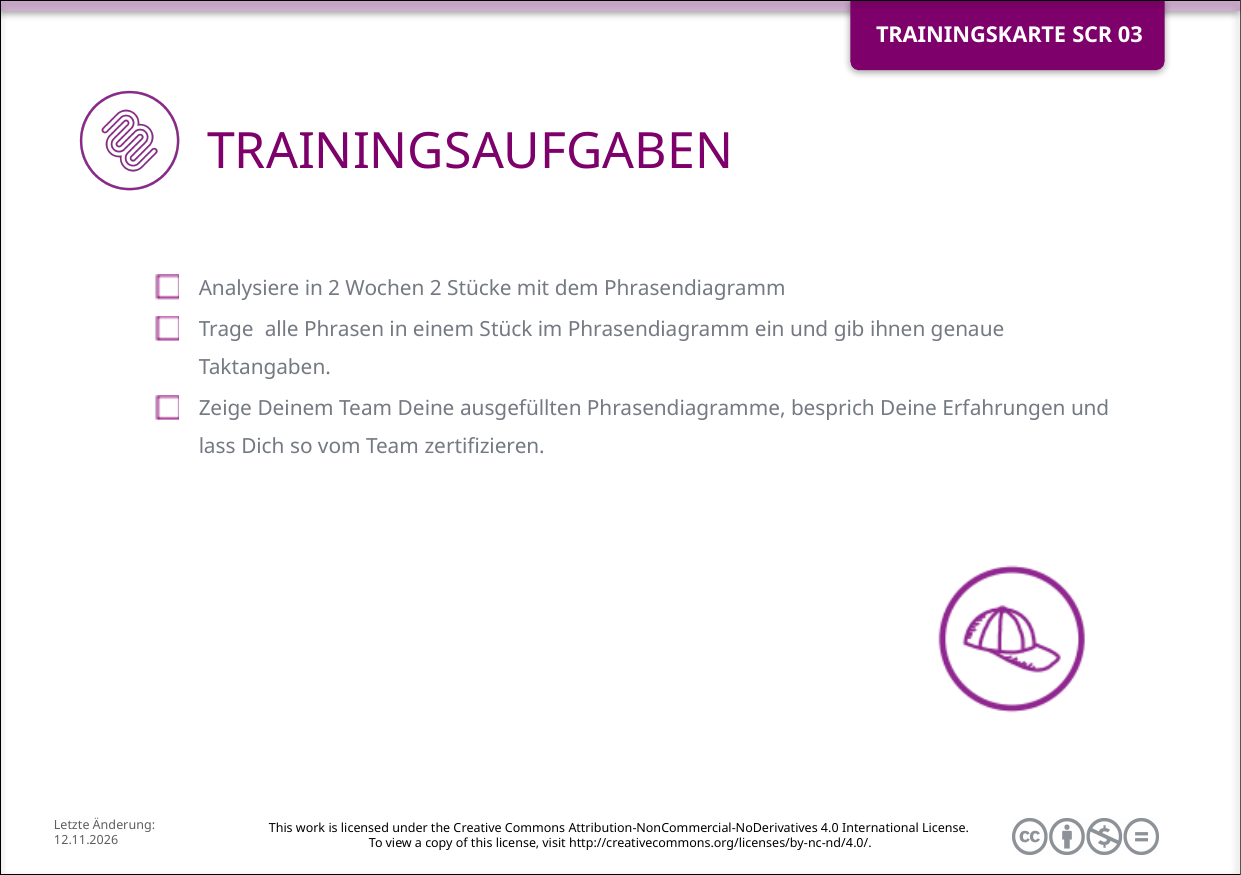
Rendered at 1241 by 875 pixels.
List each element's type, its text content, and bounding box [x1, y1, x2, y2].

list Analysiere in 2 Wochen 2 Stücke mit dem Phrasendiagramm Trage alle Phrasen in einem Stück im Phrasendiagramm ein und gib ihnen genaue Taktangaben. Zeige Deinem Team Deine ausgefüllten Phrasendiagramme, besprich Deine Erfahrungen und lass Dich so vom Team zertifizieren. [140, 255, 1128, 770]
picture [1012, 818, 1159, 855]
